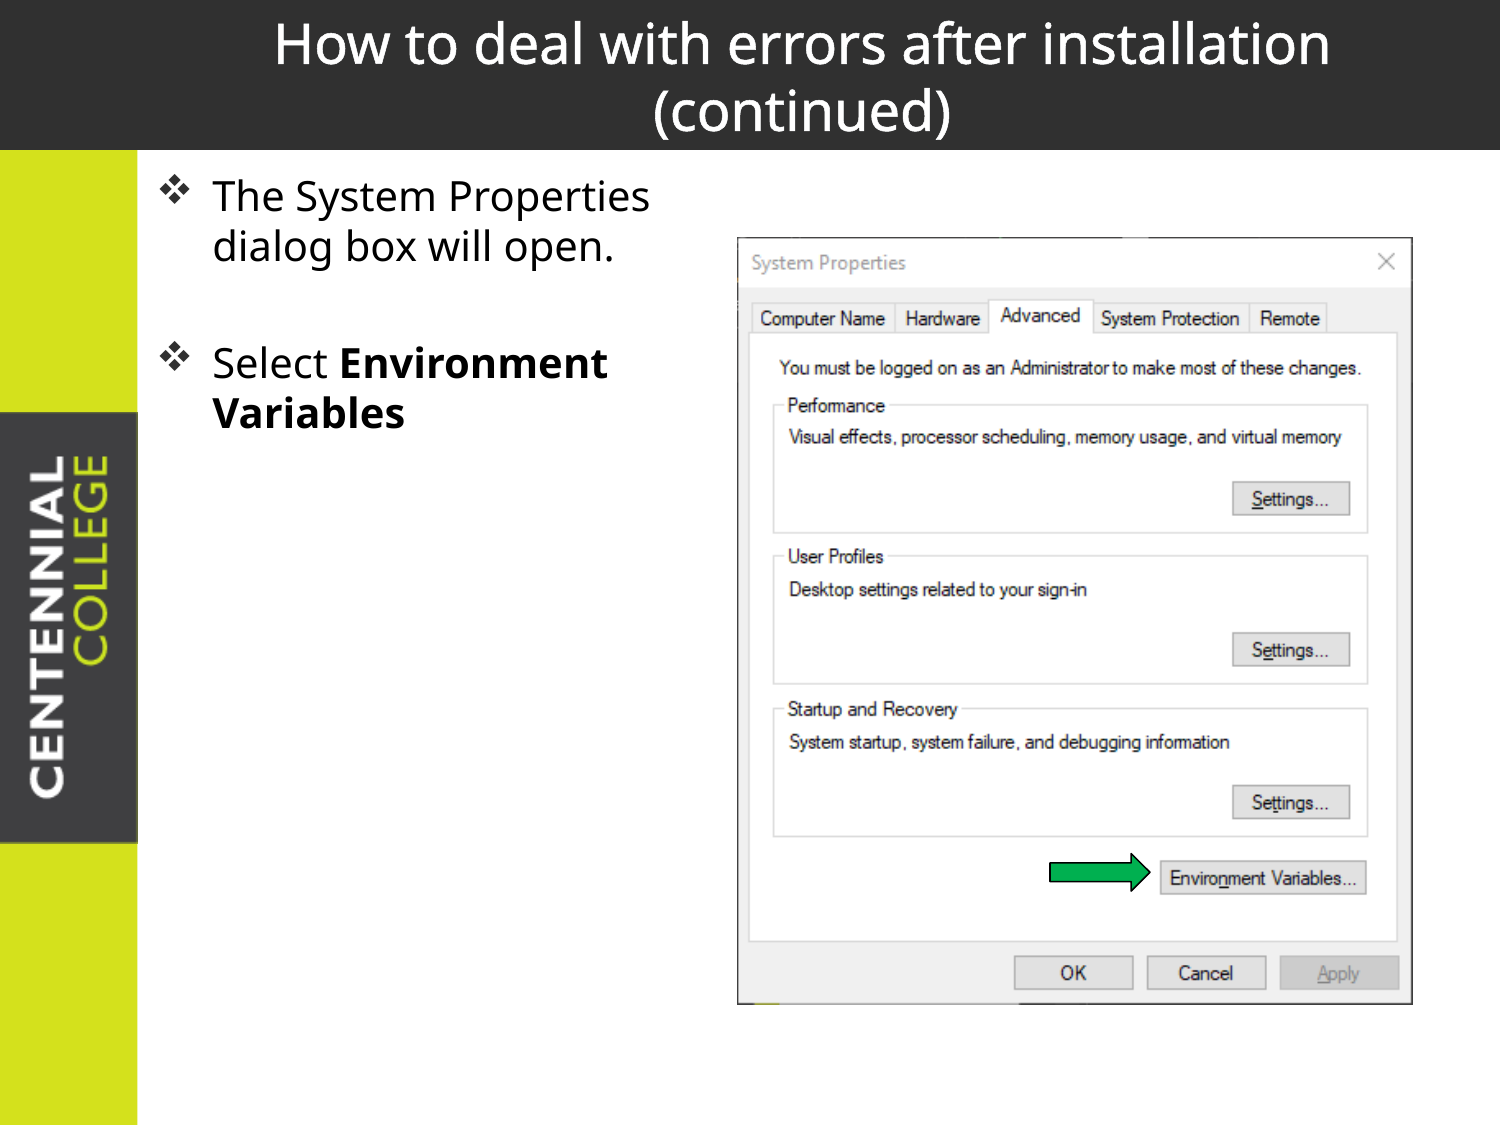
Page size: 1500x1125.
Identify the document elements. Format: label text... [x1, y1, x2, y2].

picture [0, 412, 138, 844]
list The System Properties dialog box will open. Select Environment Variables [141, 162, 713, 1088]
picture [737, 237, 1413, 1005]
title How to deal with errors after installation (continued) [137, 0, 1467, 150]
